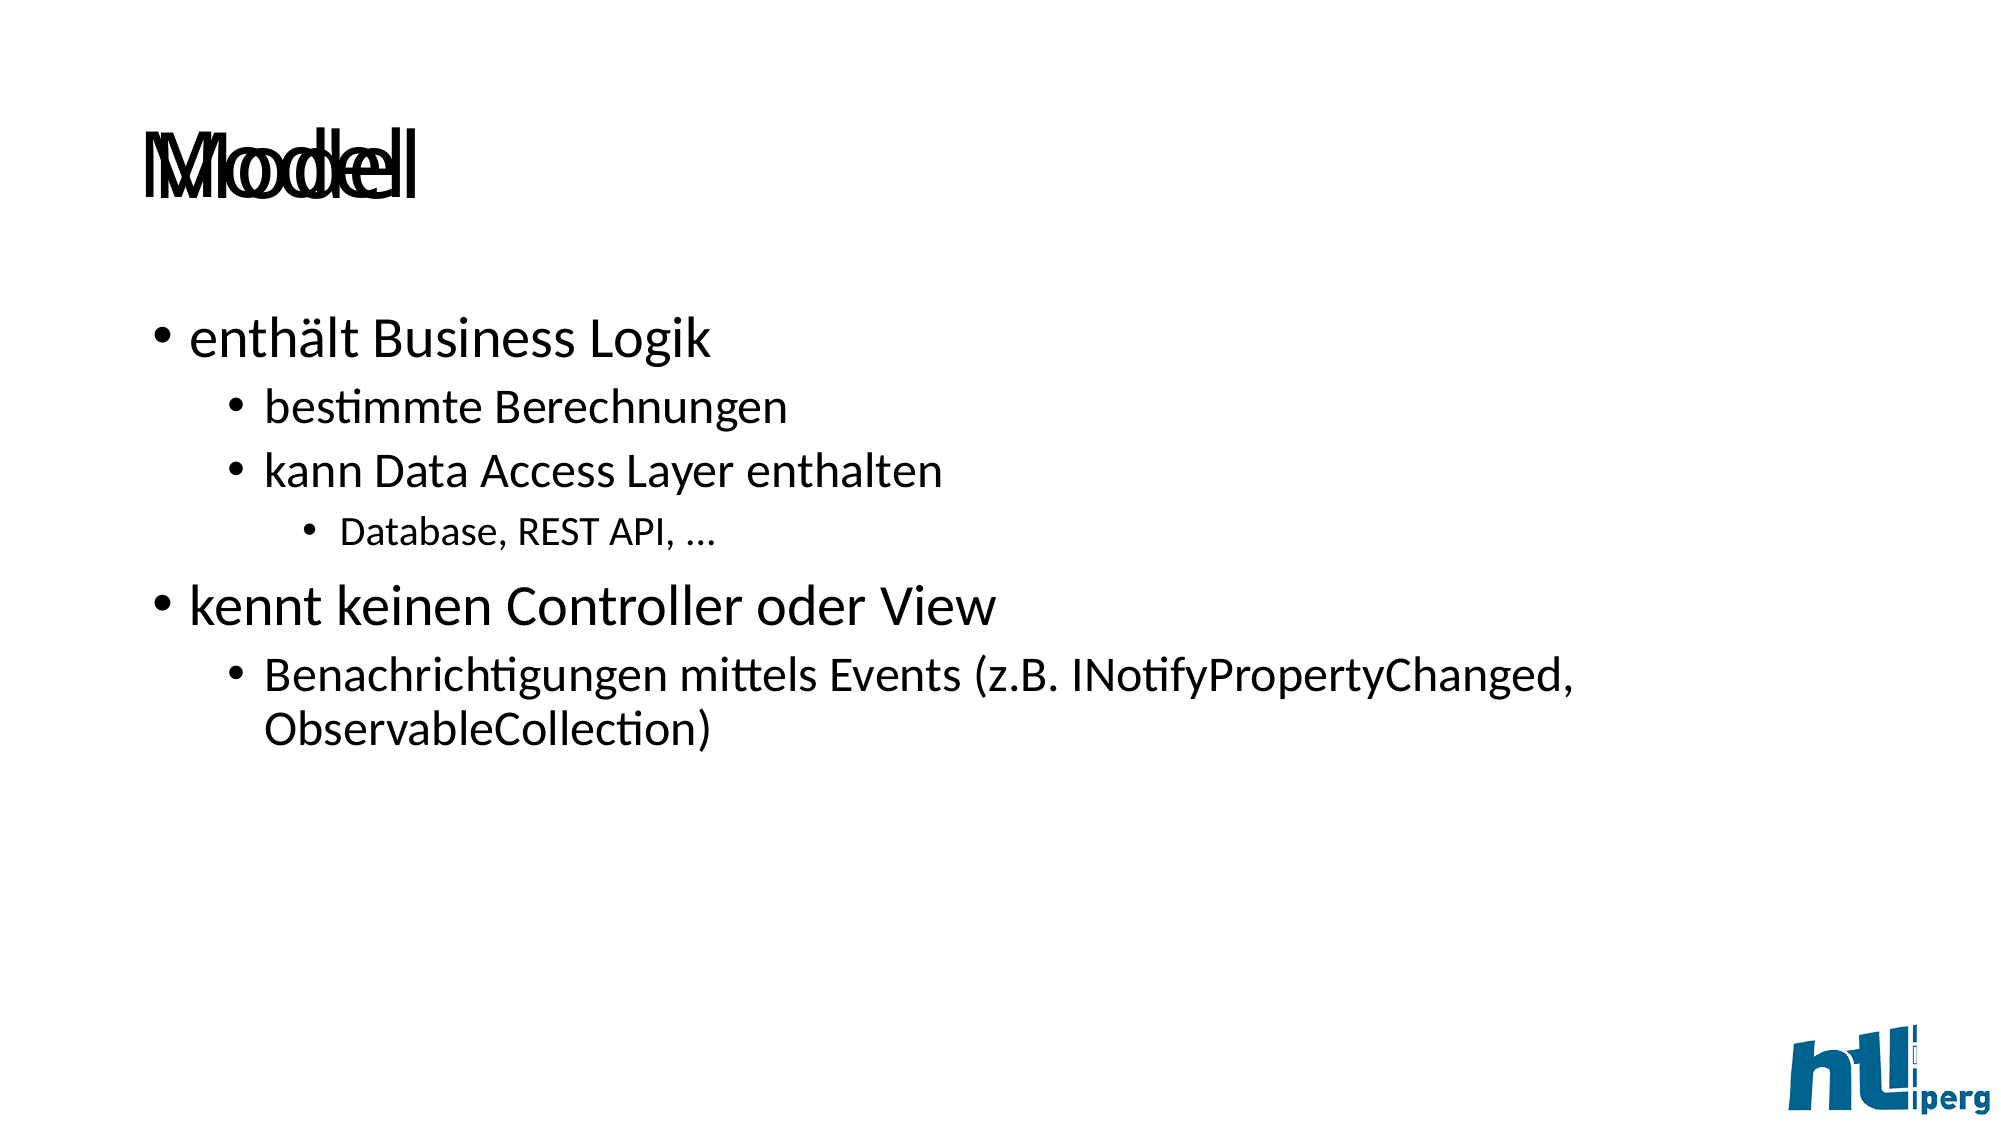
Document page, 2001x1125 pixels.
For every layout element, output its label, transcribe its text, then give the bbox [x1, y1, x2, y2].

text_box Model [122, 98, 424, 223]
list enthält Business Logik bestimmte Berechnungen kann Data Access Layer enthalten Database, REST API, ... kennt keinen Controller oder View Benachrichtigungen mittels Events (z.B. INotifyPropertyChanged, ObservableCollection) [137, 299, 1863, 1014]
picture [1777, 1013, 2000, 1125]
title Model [137, 59, 1863, 278]
